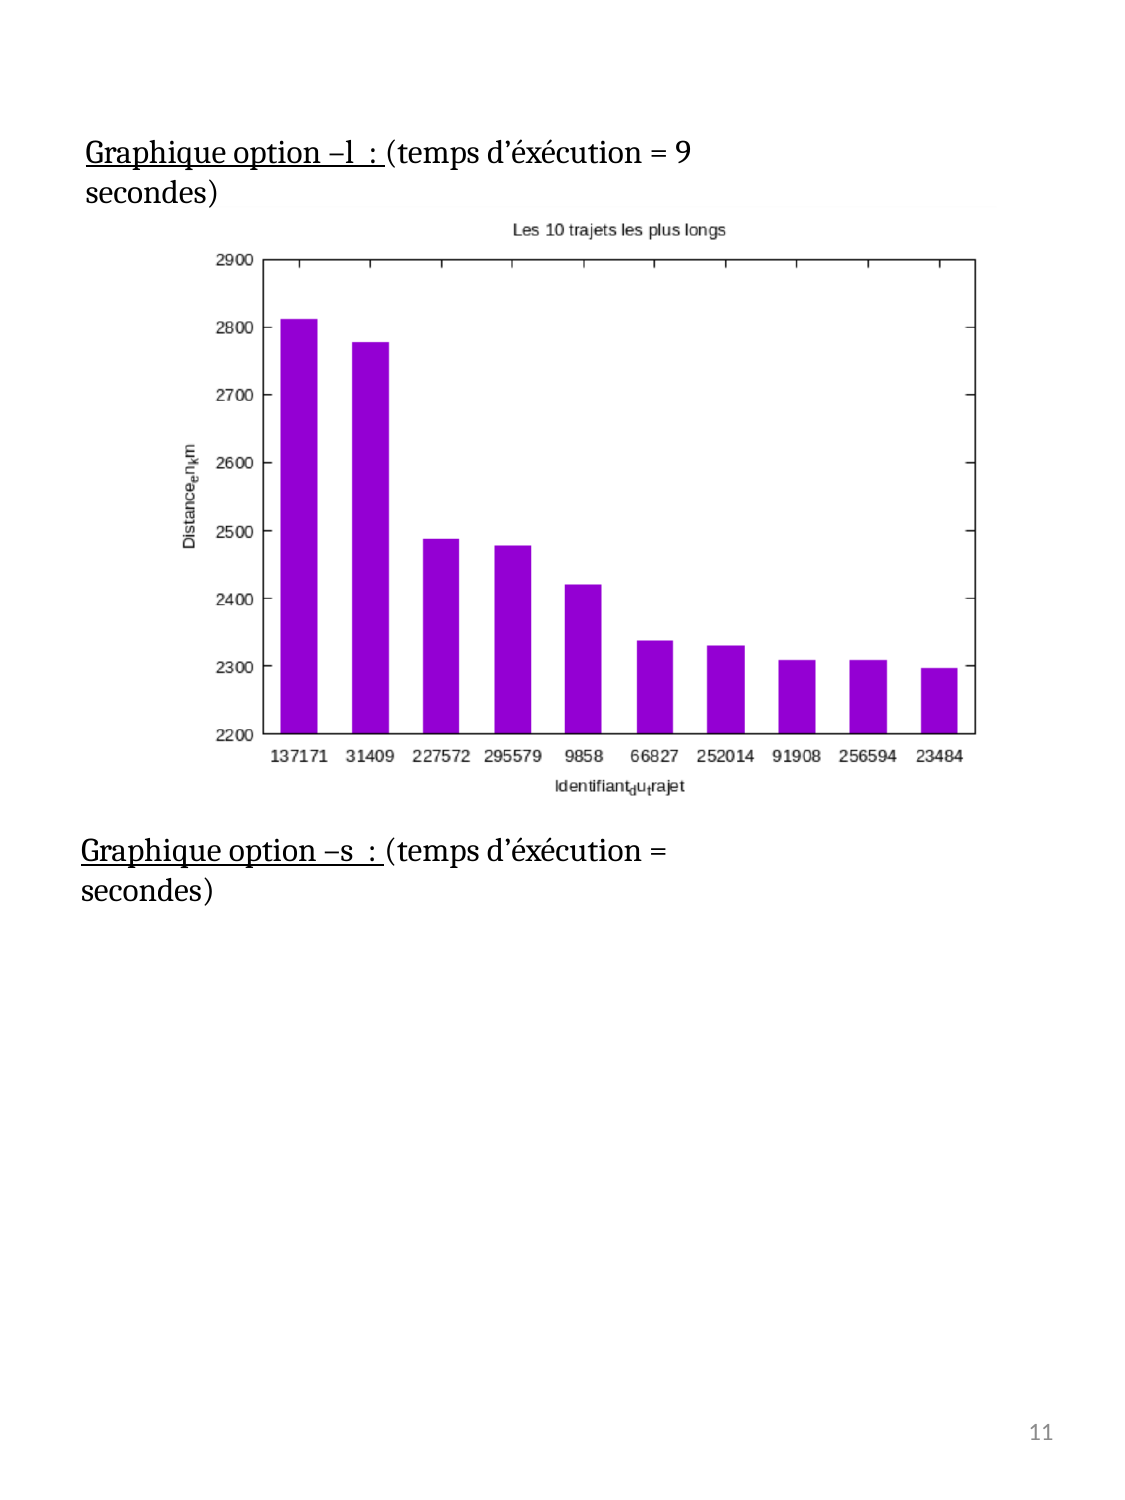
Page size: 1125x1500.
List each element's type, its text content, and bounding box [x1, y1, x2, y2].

picture [172, 206, 997, 810]
text_box Graphique option –s : (temps d’éxécution = secondes) [66, 820, 736, 916]
slide_number 11 [806, 1390, 1069, 1471]
text_box Graphique option –l : (temps d’éxécution = 9 secondes) [70, 122, 740, 218]
